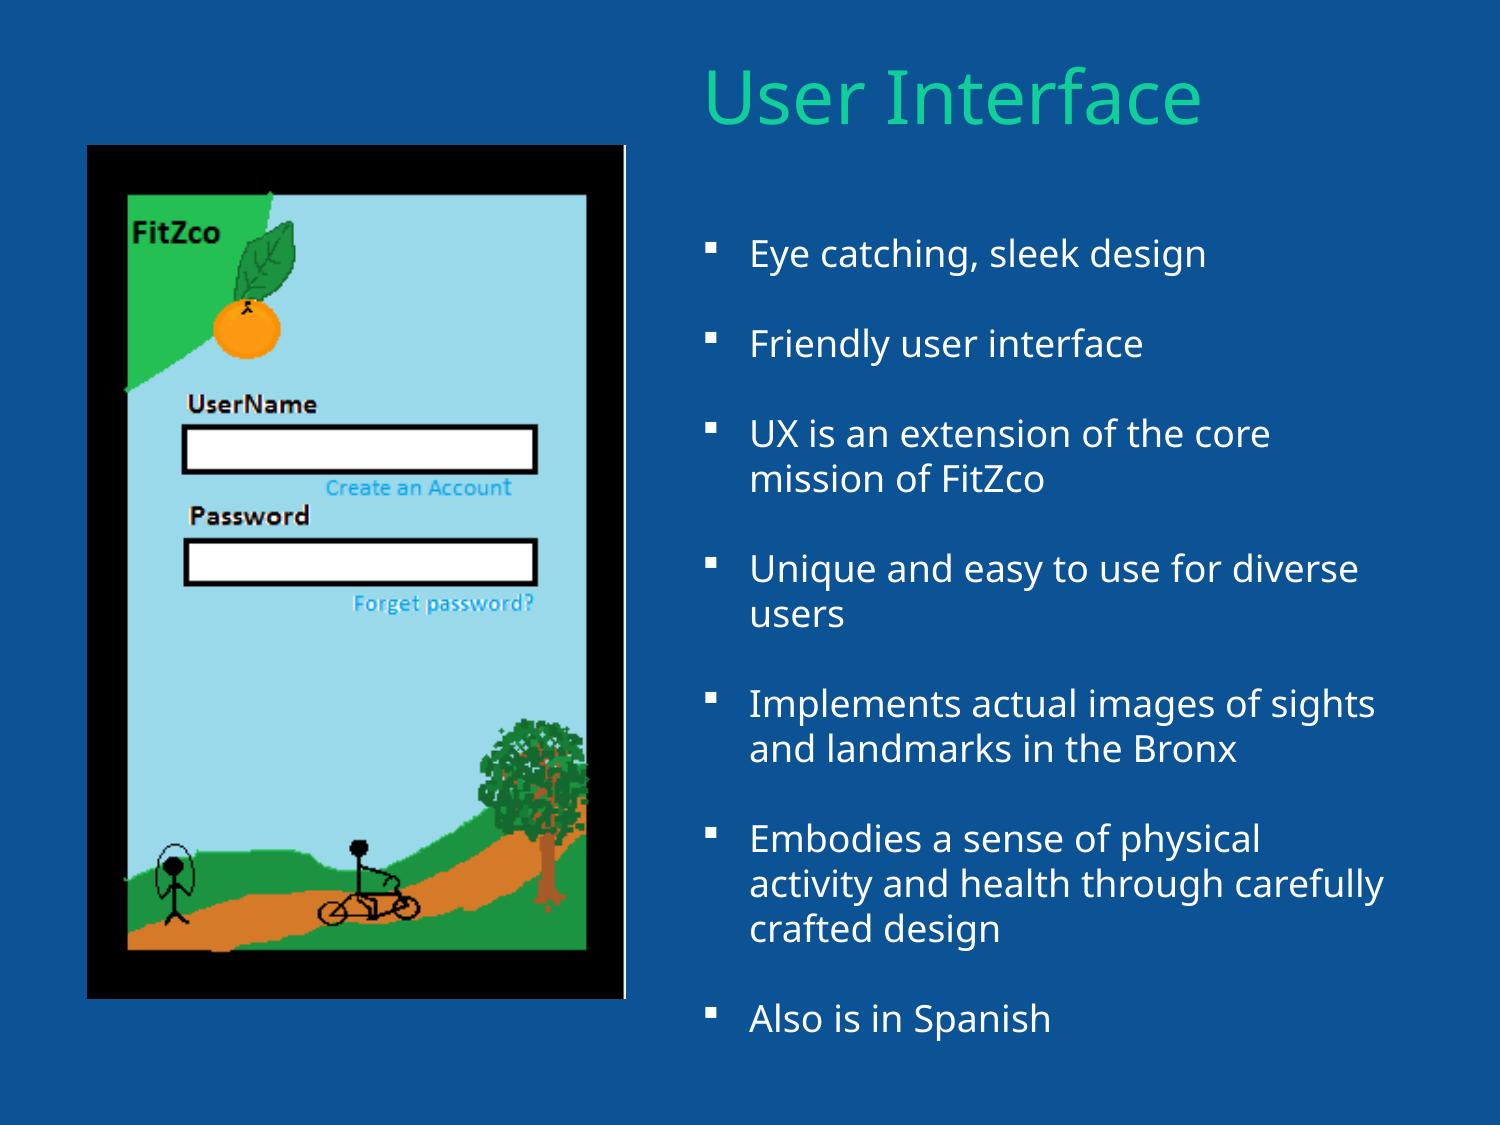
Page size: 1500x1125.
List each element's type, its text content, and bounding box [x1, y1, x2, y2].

text_box User Interface Eye catching, sleek design Friendly user interface UX is an extension of the core mission of FitZco Unique and easy to use for diverse users Implements actual images of sights and landmarks in the Bronx Embodies a sense of physical activity and health through carefully crafted design Also is in Spanish [687, 42, 1400, 1125]
picture [87, 145, 627, 1000]
